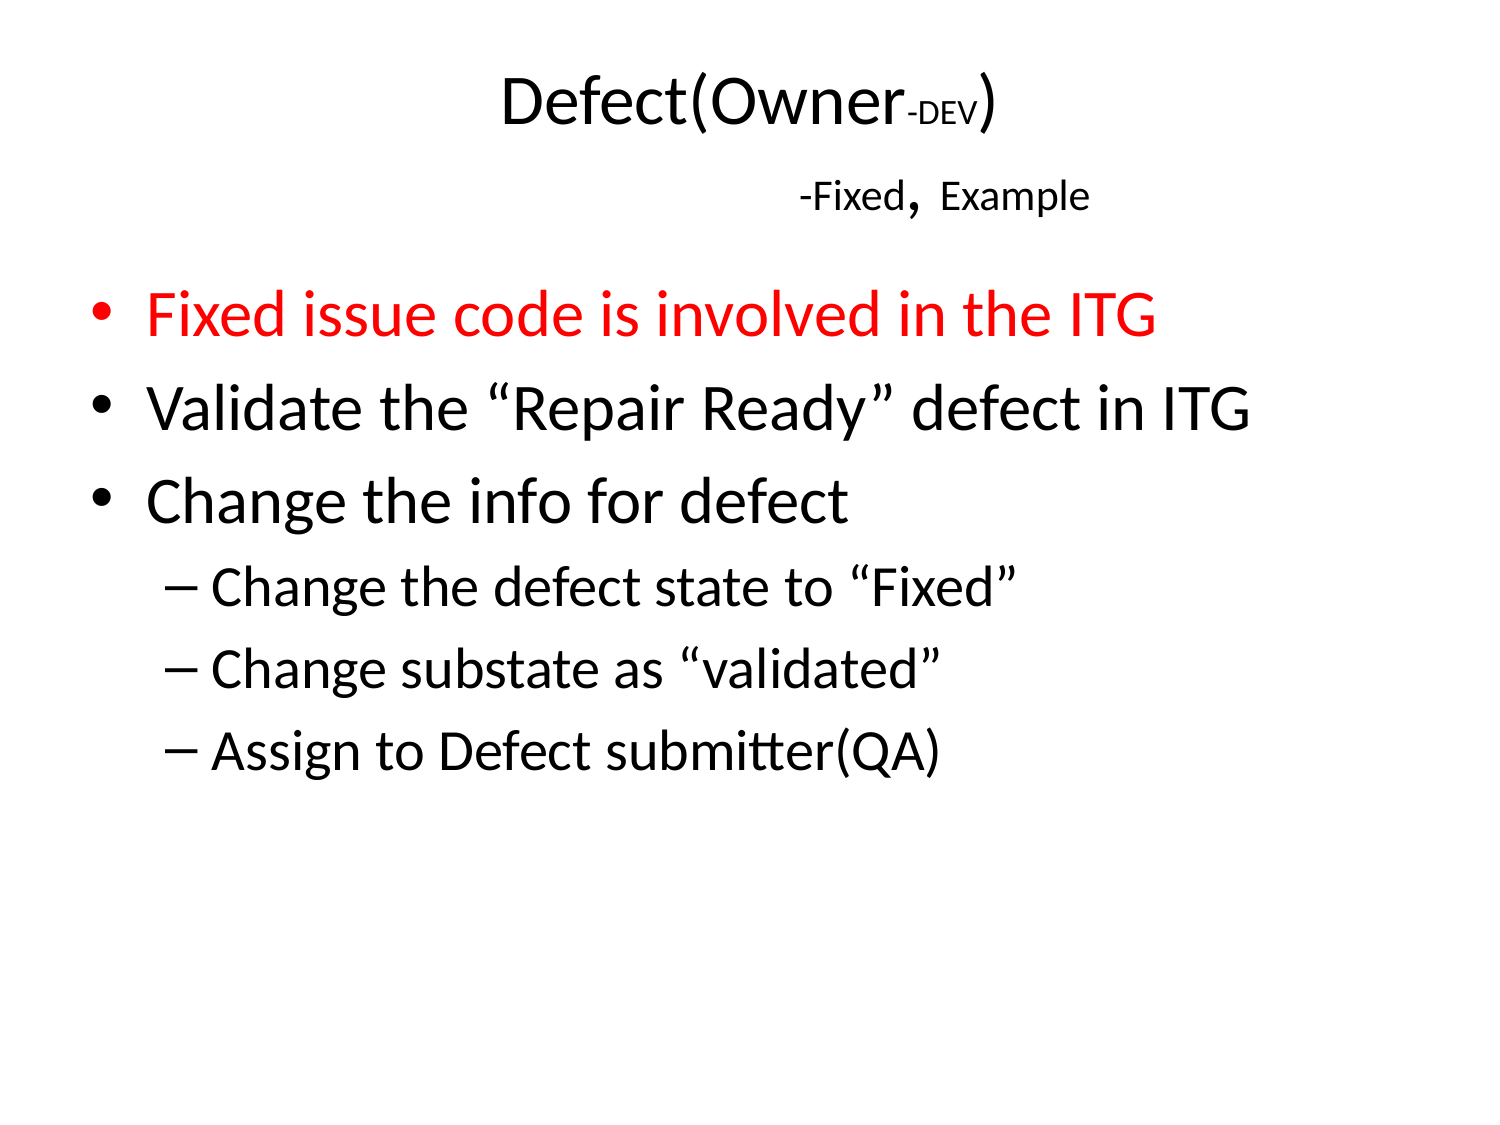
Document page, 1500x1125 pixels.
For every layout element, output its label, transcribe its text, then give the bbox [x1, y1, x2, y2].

title Defect(Owner-DEV) -Fixed, Example [75, 45, 1425, 233]
list Fixed issue code is involved in the ITG Validate the “Repair Ready” defect in ITG Change the info for defect Change the defect state to “Fixed” Change substate as “validated” Assign to Defect submitter(QA) [75, 262, 1425, 1005]
